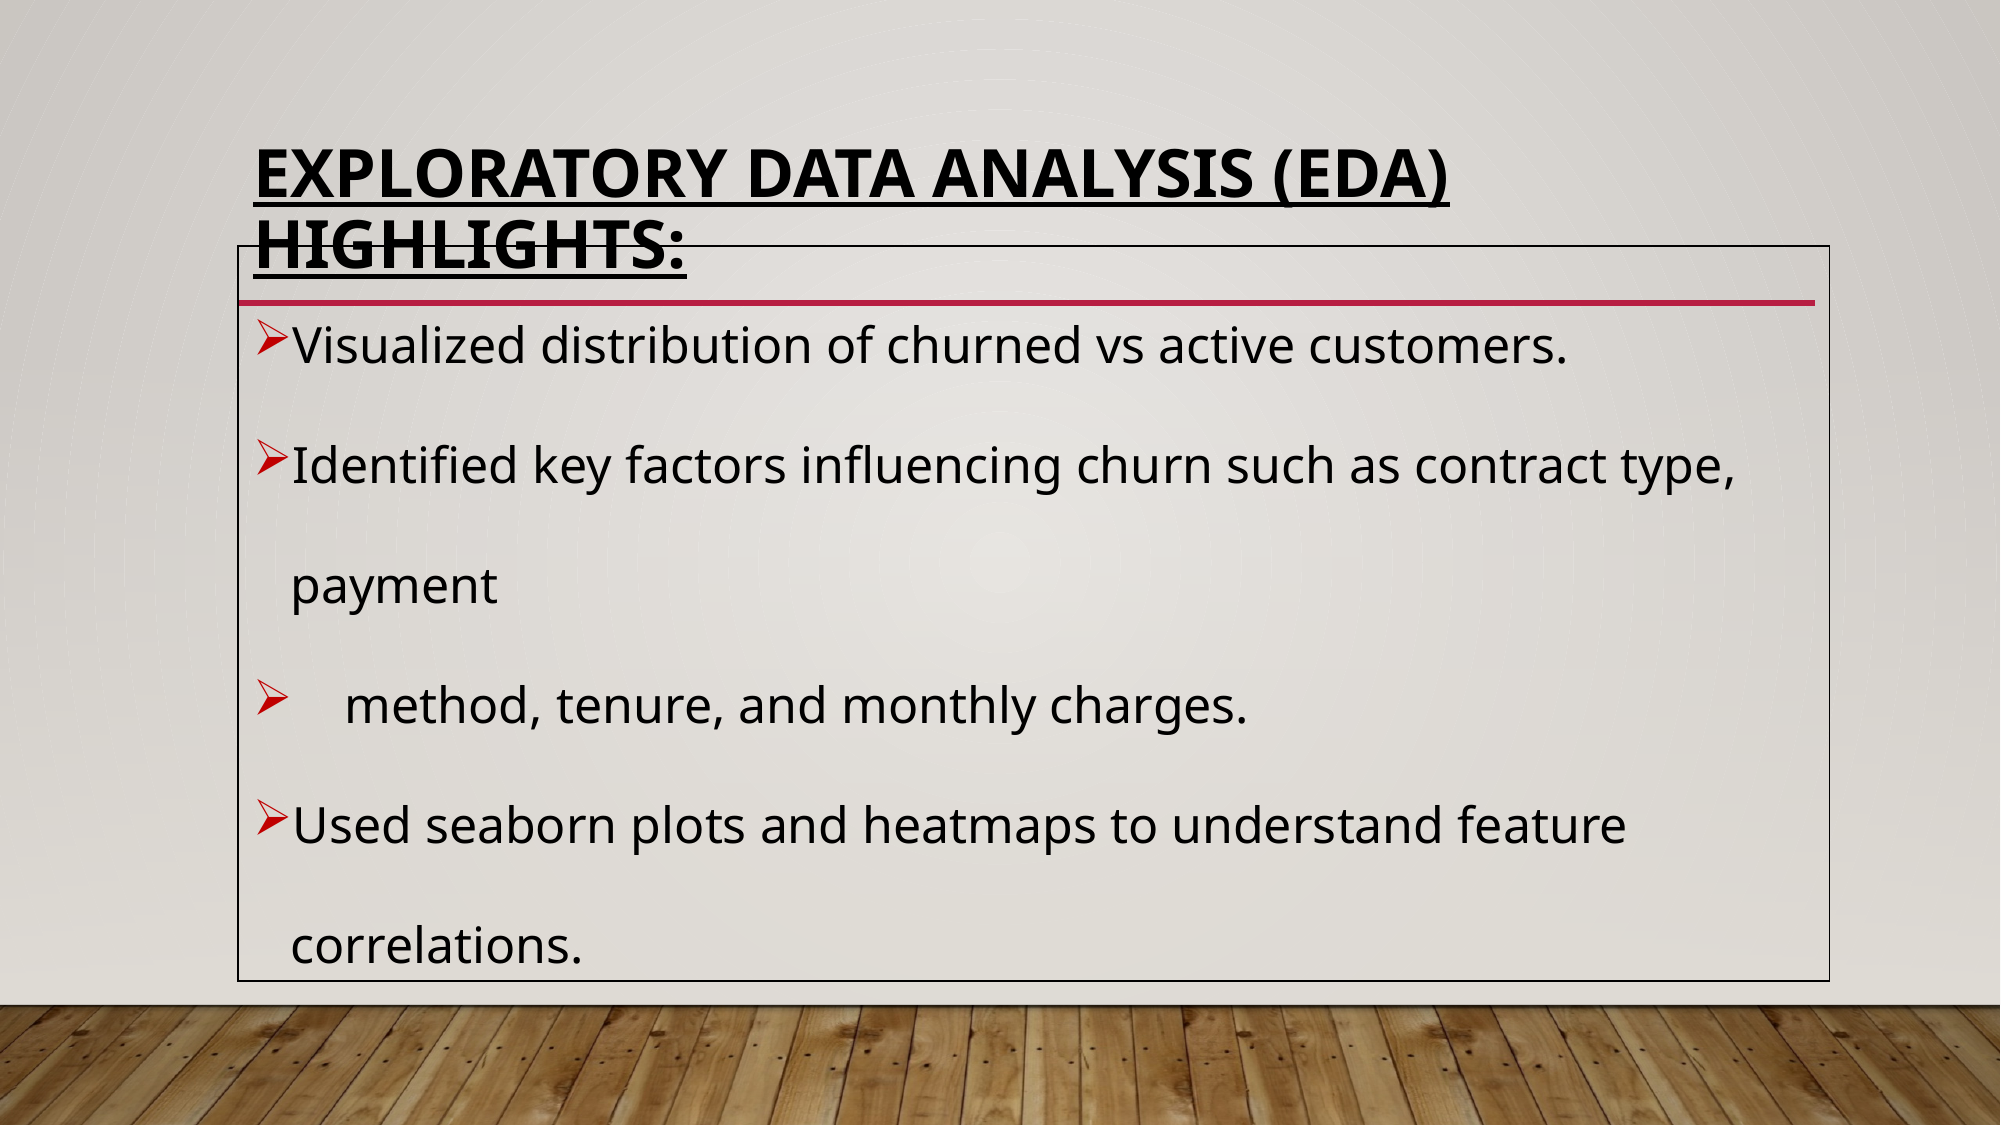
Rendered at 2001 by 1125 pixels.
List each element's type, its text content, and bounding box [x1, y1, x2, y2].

list Visualized distribution of churned vs active customers. Identified key factors influencing churn such as contract type, payment method, tenure, and monthly charges. Used seaborn plots and heatmaps to understand feature correlations. [238, 246, 1830, 982]
title Exploratory Data Analysis (EDA) Highlights: [238, 131, 1814, 246]
picture [0, 1005, 2000, 1125]
